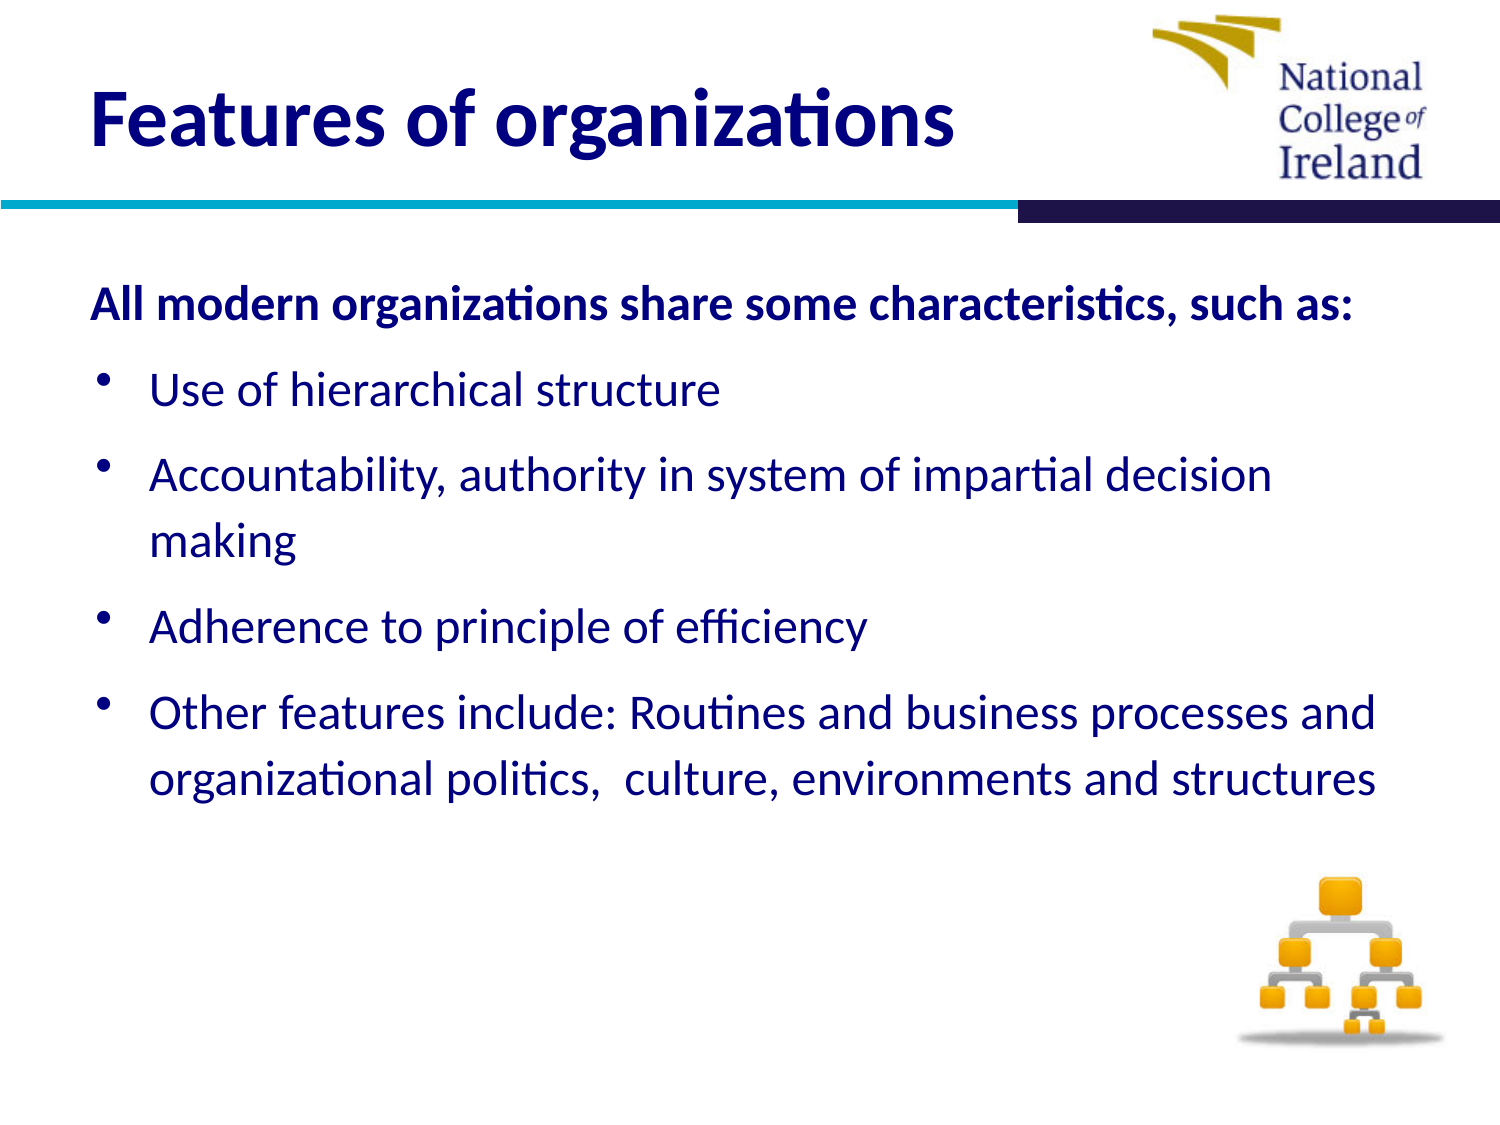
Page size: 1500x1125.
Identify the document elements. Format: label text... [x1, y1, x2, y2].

picture [1234, 847, 1448, 1062]
title Features of organizations [75, 19, 1425, 207]
list All modern organizations share some characteristics, such as: Use of hierarchical structure Accountability, authority in system of impartial decision making Adherence to principle of efficiency Other features include: Routines and business processes and organizational politics, culture, environments and structures [75, 262, 1425, 1005]
